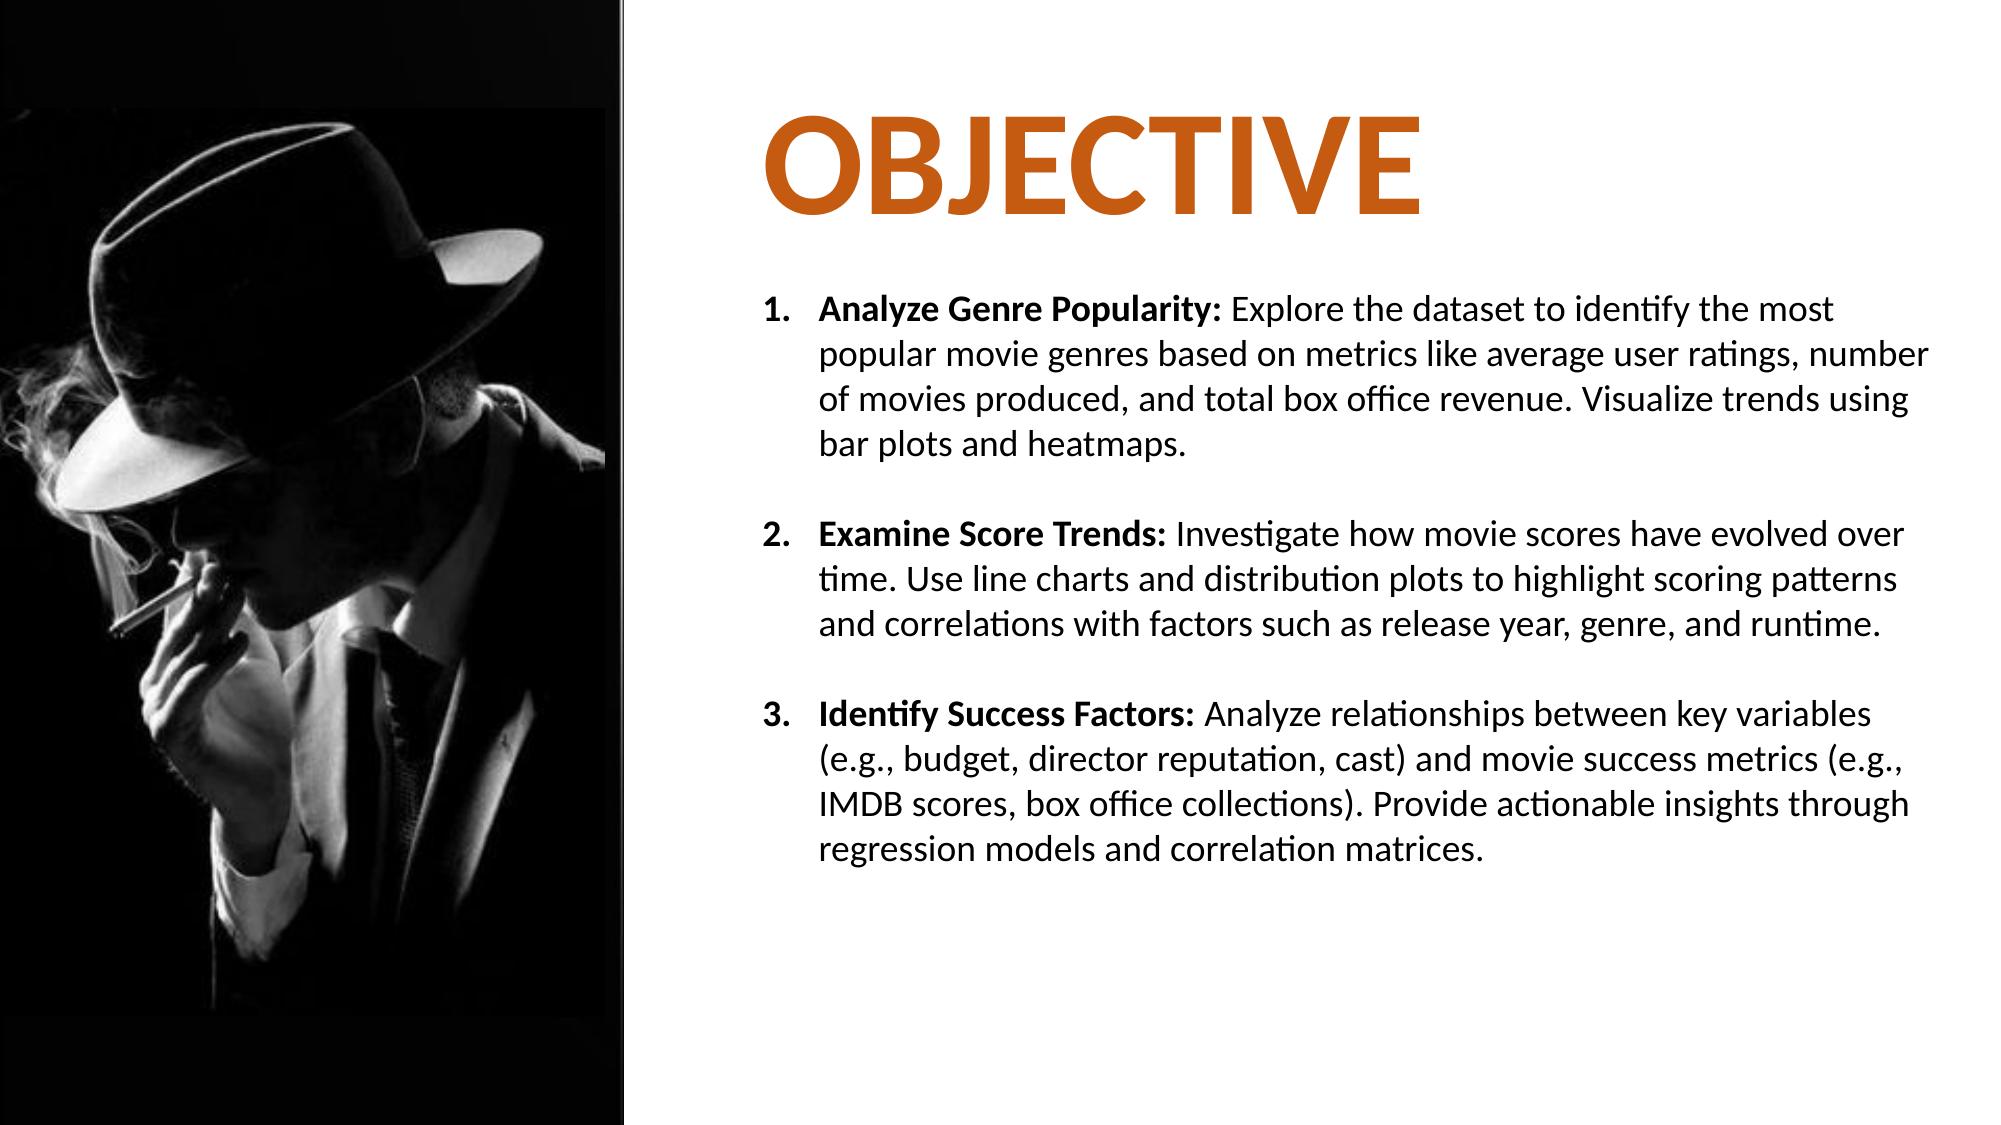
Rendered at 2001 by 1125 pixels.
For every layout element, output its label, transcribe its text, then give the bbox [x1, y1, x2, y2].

text_box Analyze Genre Popularity: Explore the dataset to identify the most popular movie genres based on metrics like average user ratings, number of movies produced, and total box office revenue. Visualize trends using bar plots and heatmaps. Examine Score Trends: Investigate how movie scores have evolved over time. Use line charts and distribution plots to highlight scoring patterns and correlations with factors such as release year, genre, and runtime. Identify Success Factors: Analyze relationships between key variables (e.g., budget, director reputation, cast) and movie success metrics (e.g., IMDB scores, box office collections). Provide actionable insights through regression models and correlation matrices. [747, 276, 1970, 876]
text_box OBJECTIVE [747, 57, 1546, 253]
picture [0, 1, 874, 1125]
